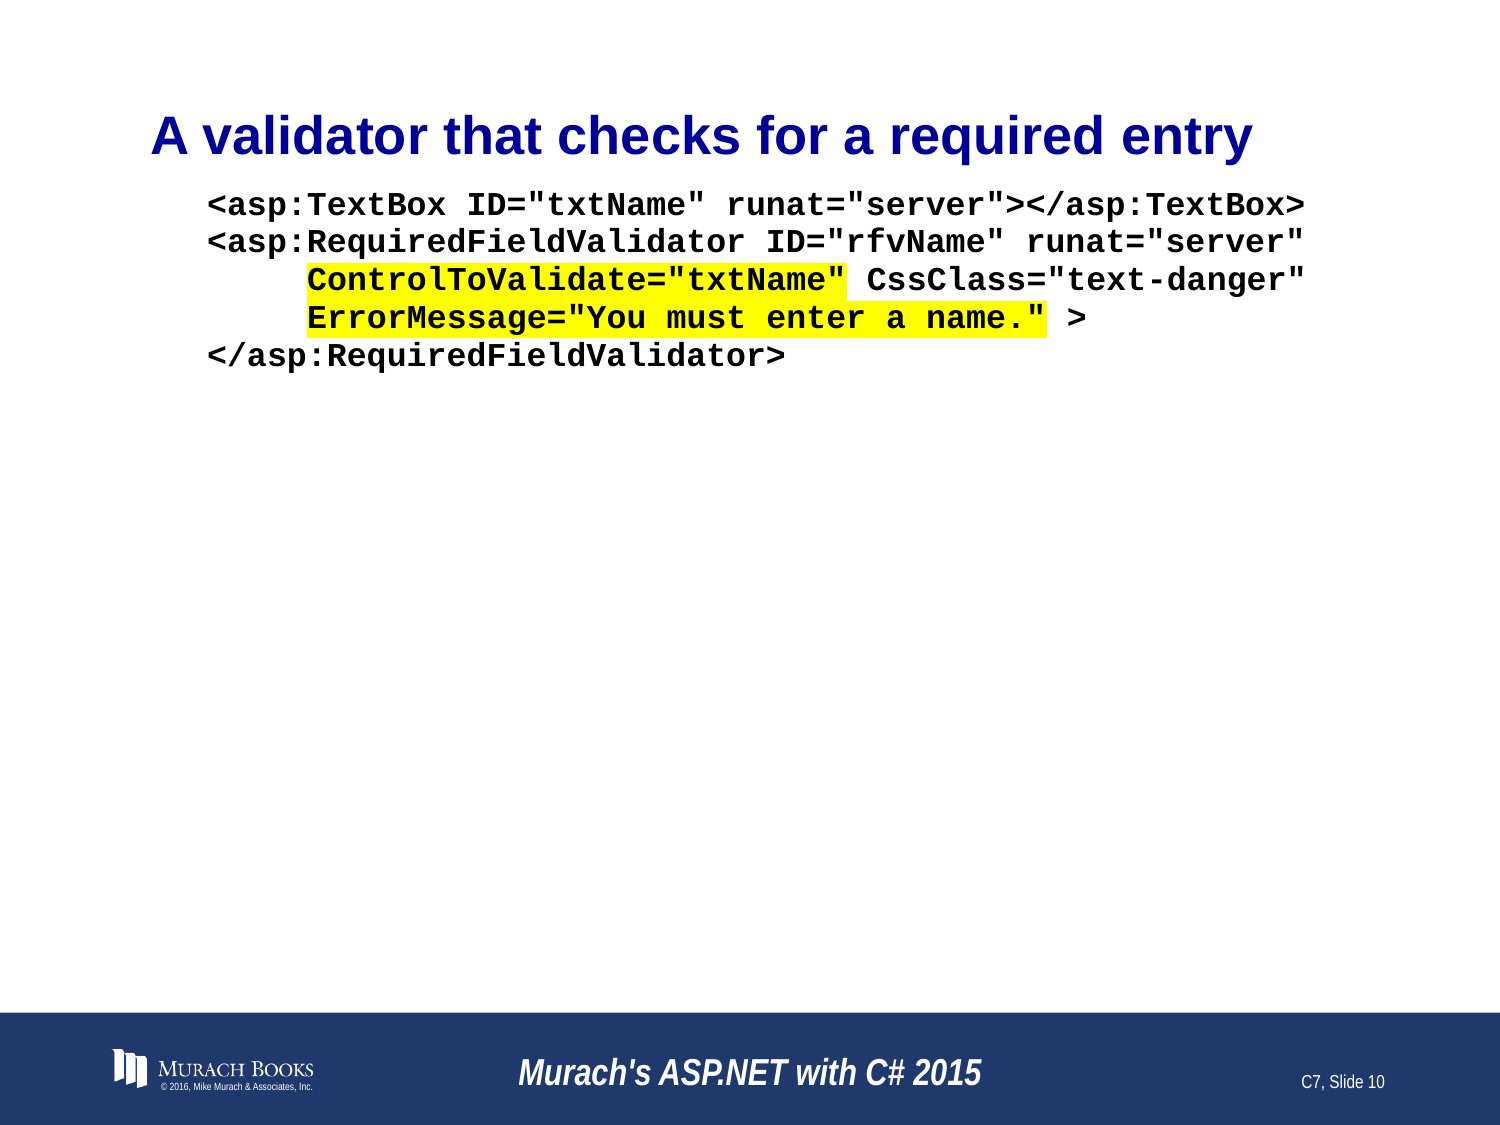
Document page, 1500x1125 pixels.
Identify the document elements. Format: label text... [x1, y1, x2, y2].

title A validator that checks for a required entry [150, 99, 1350, 166]
slide_number C7, Slide 10 [1087, 1025, 1400, 1100]
slide_number Murach's ASP.NET with C# 2015 [463, 1025, 1050, 1100]
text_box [149, 187, 1348, 377]
footer © 2016, Mike Murach & Associates, Inc. [12, 1025, 463, 1100]
